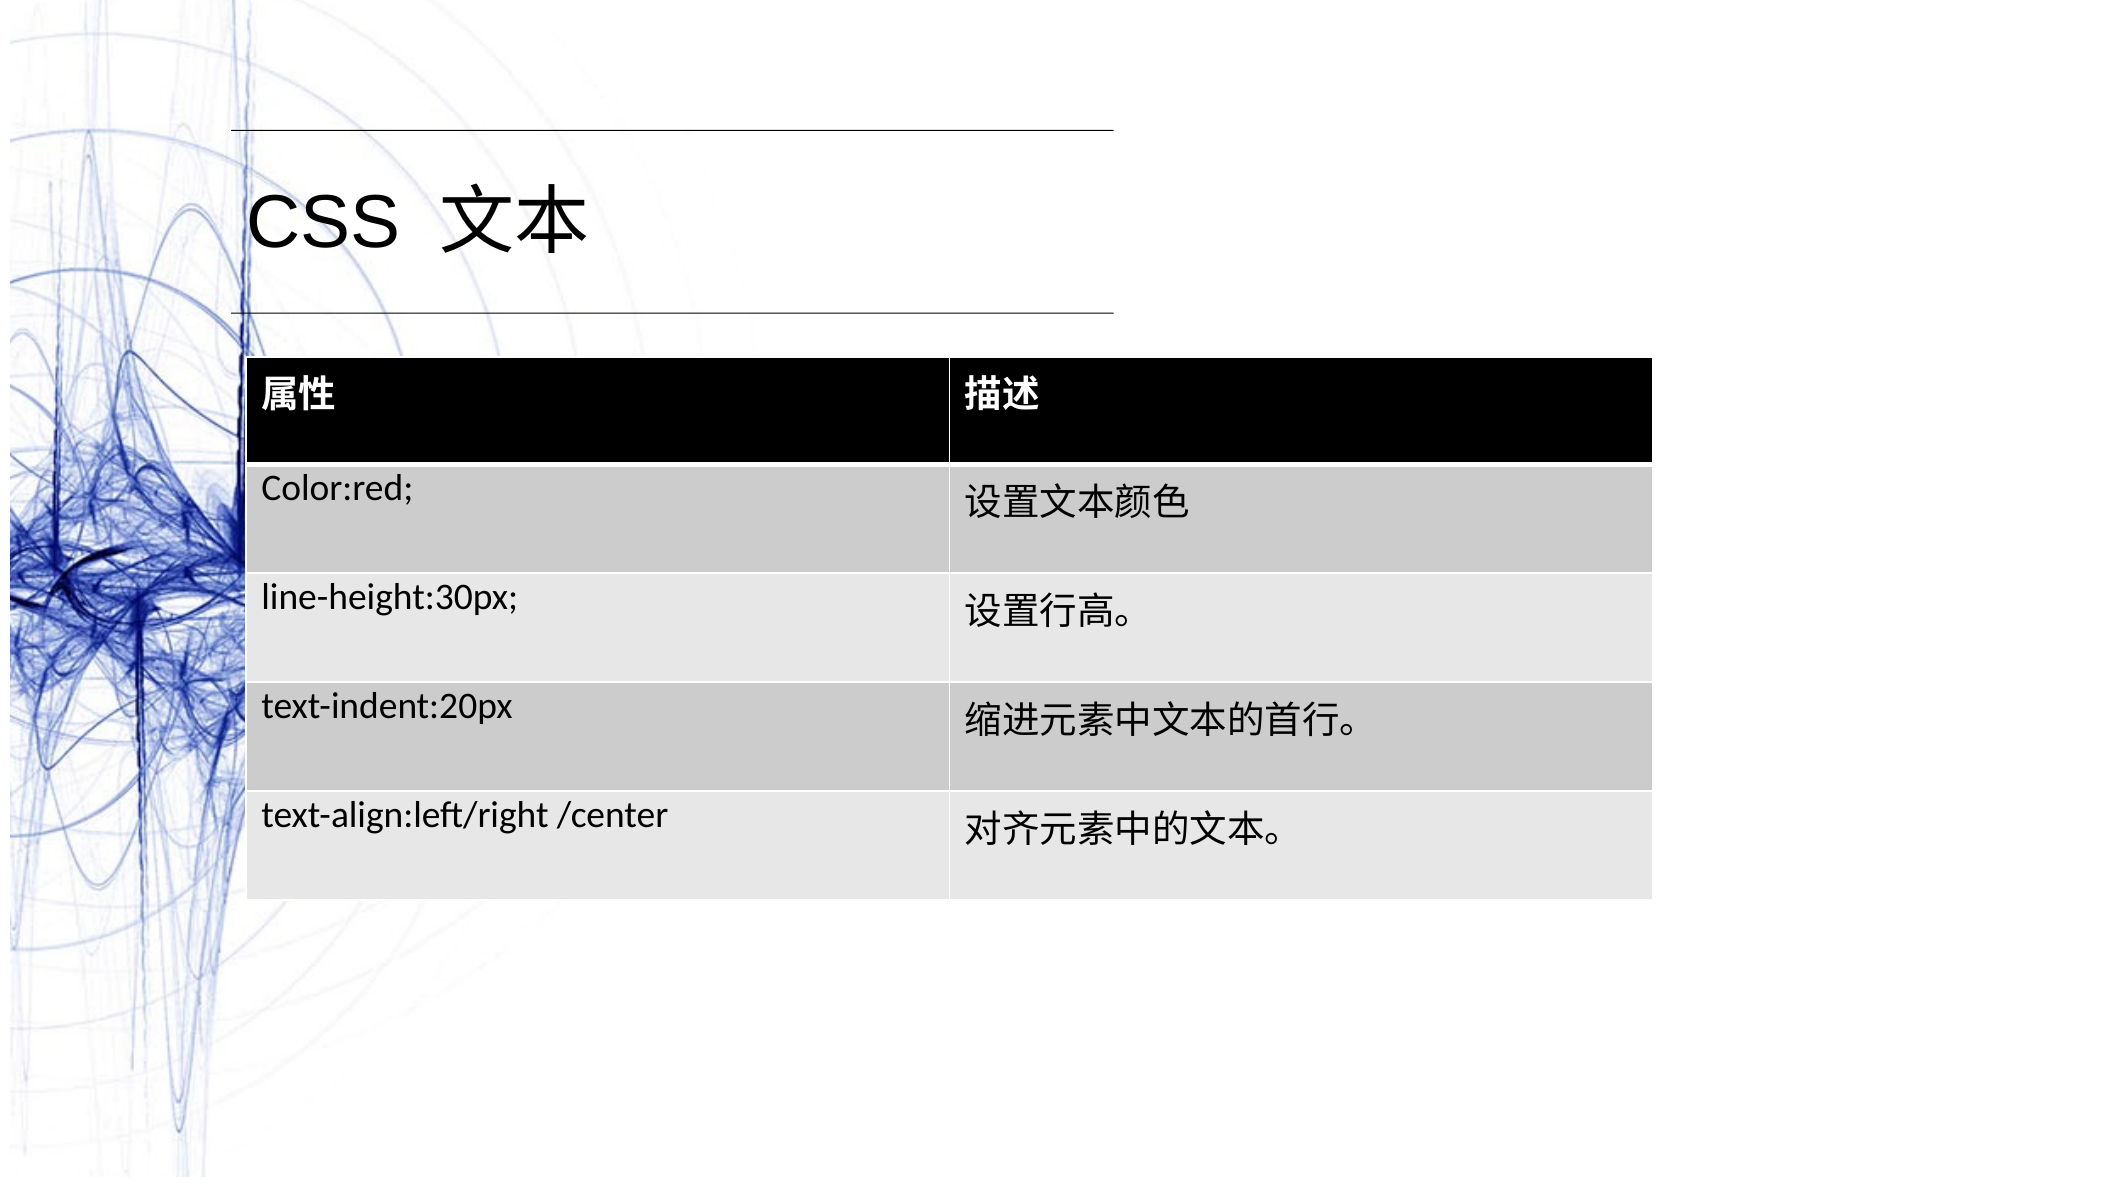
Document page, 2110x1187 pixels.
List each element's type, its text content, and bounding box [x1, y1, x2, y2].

table_cell 对齐元素中的文本。 [950, 792, 1652, 899]
table_cell Color:red; [247, 467, 949, 572]
table_header 属性 [247, 358, 949, 462]
table_cell text-align:left/right /center [247, 792, 949, 899]
text_box [10, 0, 1224, 1177]
table_cell line-height:30px; [247, 574, 949, 681]
table_header 描述 [950, 358, 1652, 462]
text_box CSS 文本 [246, 172, 1114, 263]
table_cell 缩进元素中文本的首行。 [950, 683, 1652, 790]
table_cell 设置行高。 [950, 574, 1652, 681]
table_cell text-indent:20px [247, 683, 949, 790]
table_cell 设置文本颜色 [950, 467, 1652, 572]
